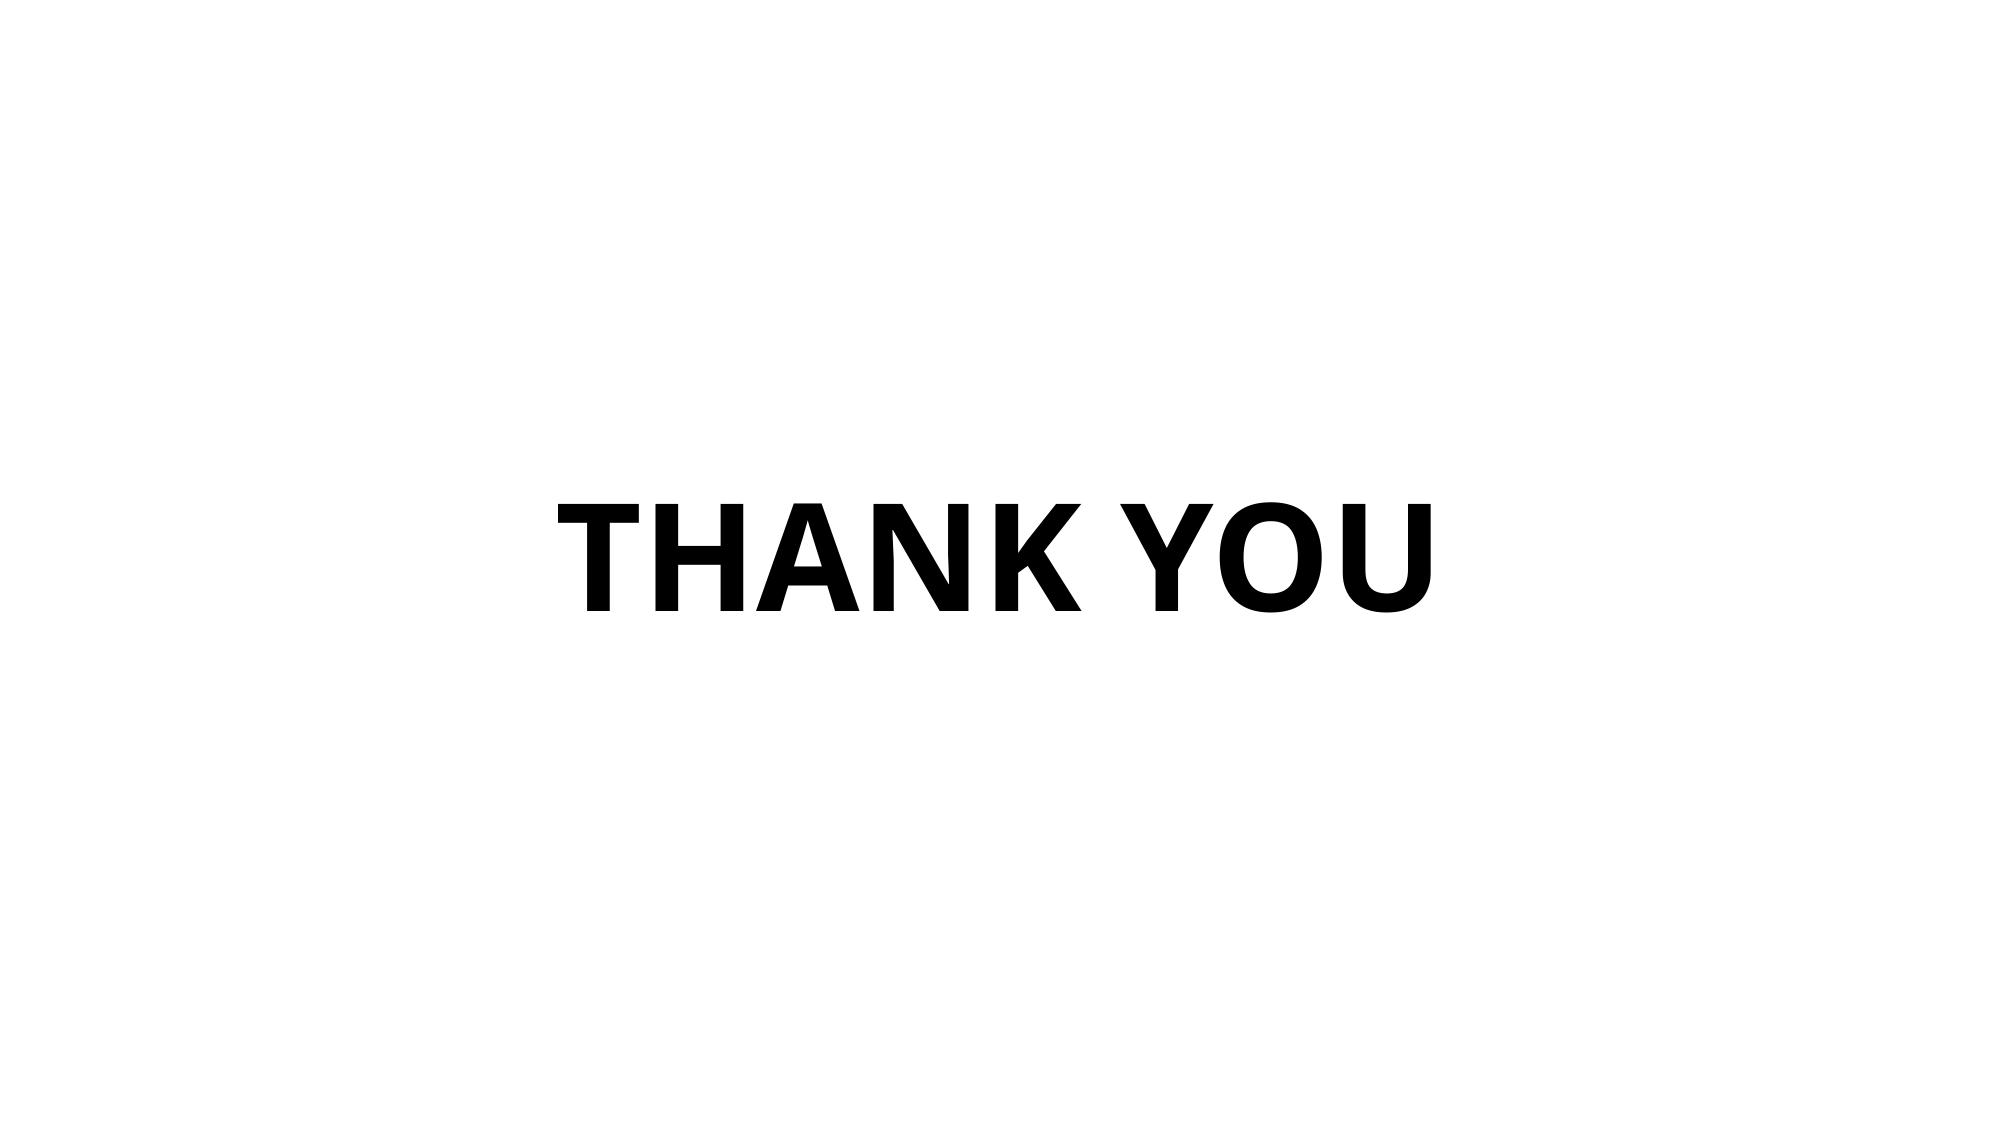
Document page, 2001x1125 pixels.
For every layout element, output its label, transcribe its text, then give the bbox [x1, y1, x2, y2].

title THANK YOU [137, 281, 1863, 844]
